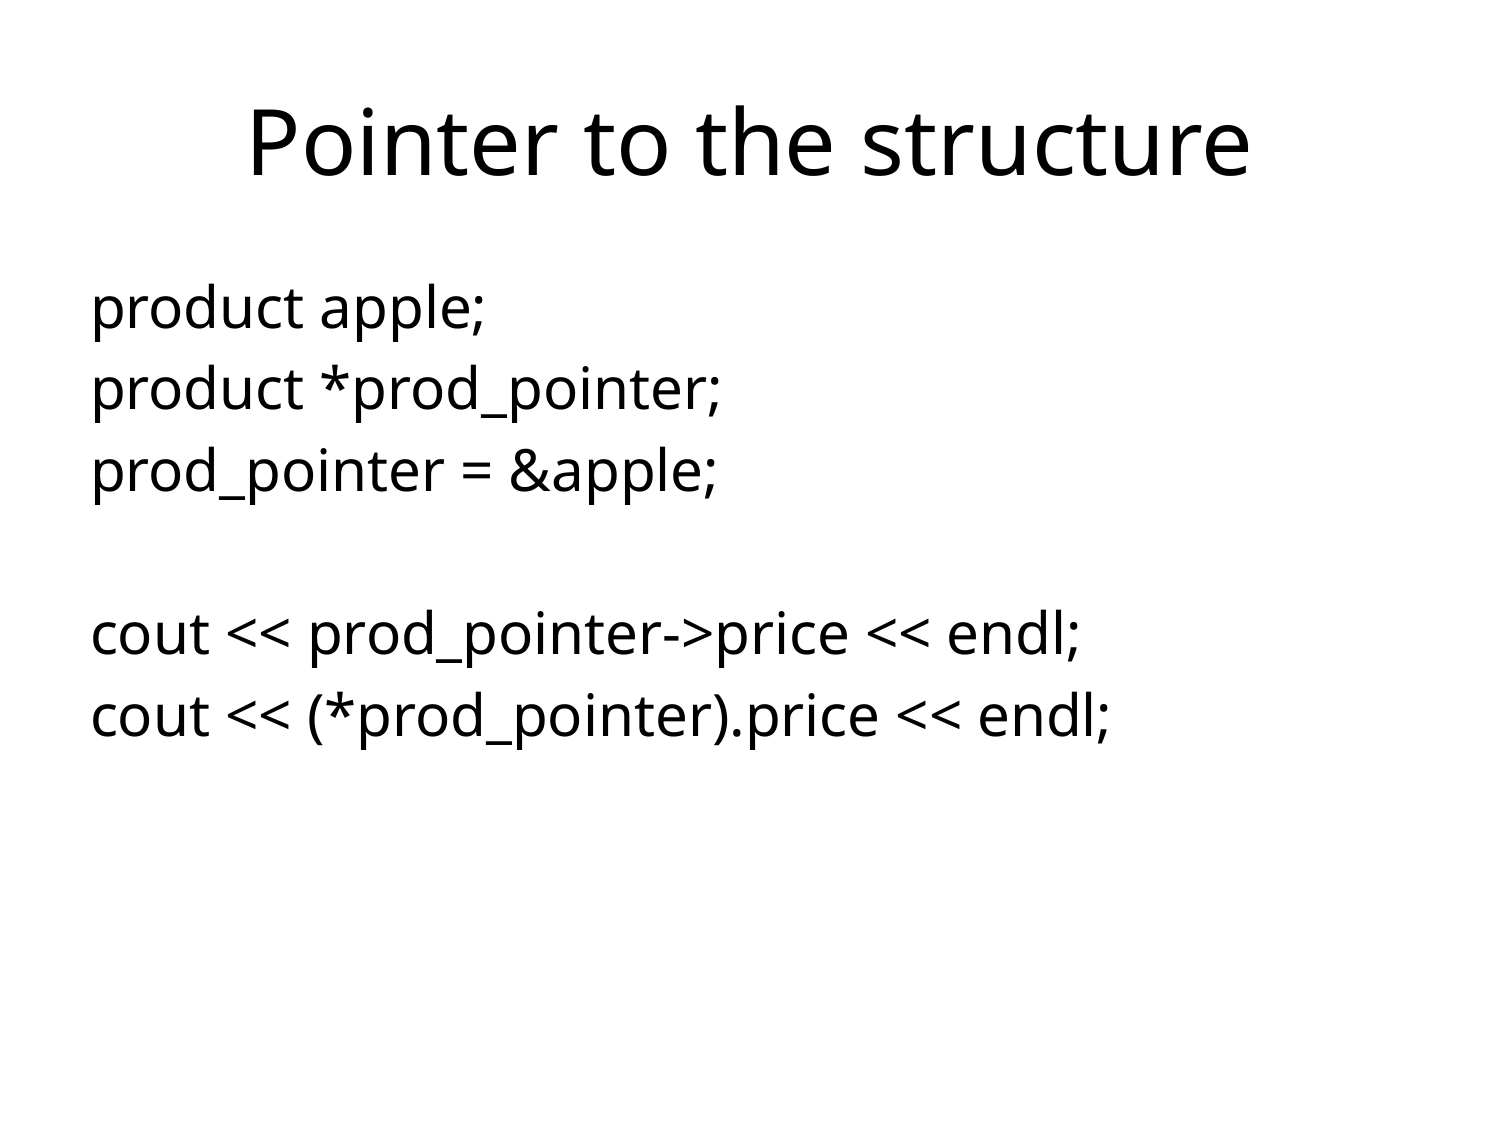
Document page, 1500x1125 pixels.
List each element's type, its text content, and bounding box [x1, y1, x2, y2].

title Pointer to the structure [75, 45, 1425, 233]
list product apple; product *prod_pointer; prod_pointer = &apple; cout << prod_pointer->price << endl; cout << (*prod_pointer).price << endl; [75, 262, 1425, 1005]
